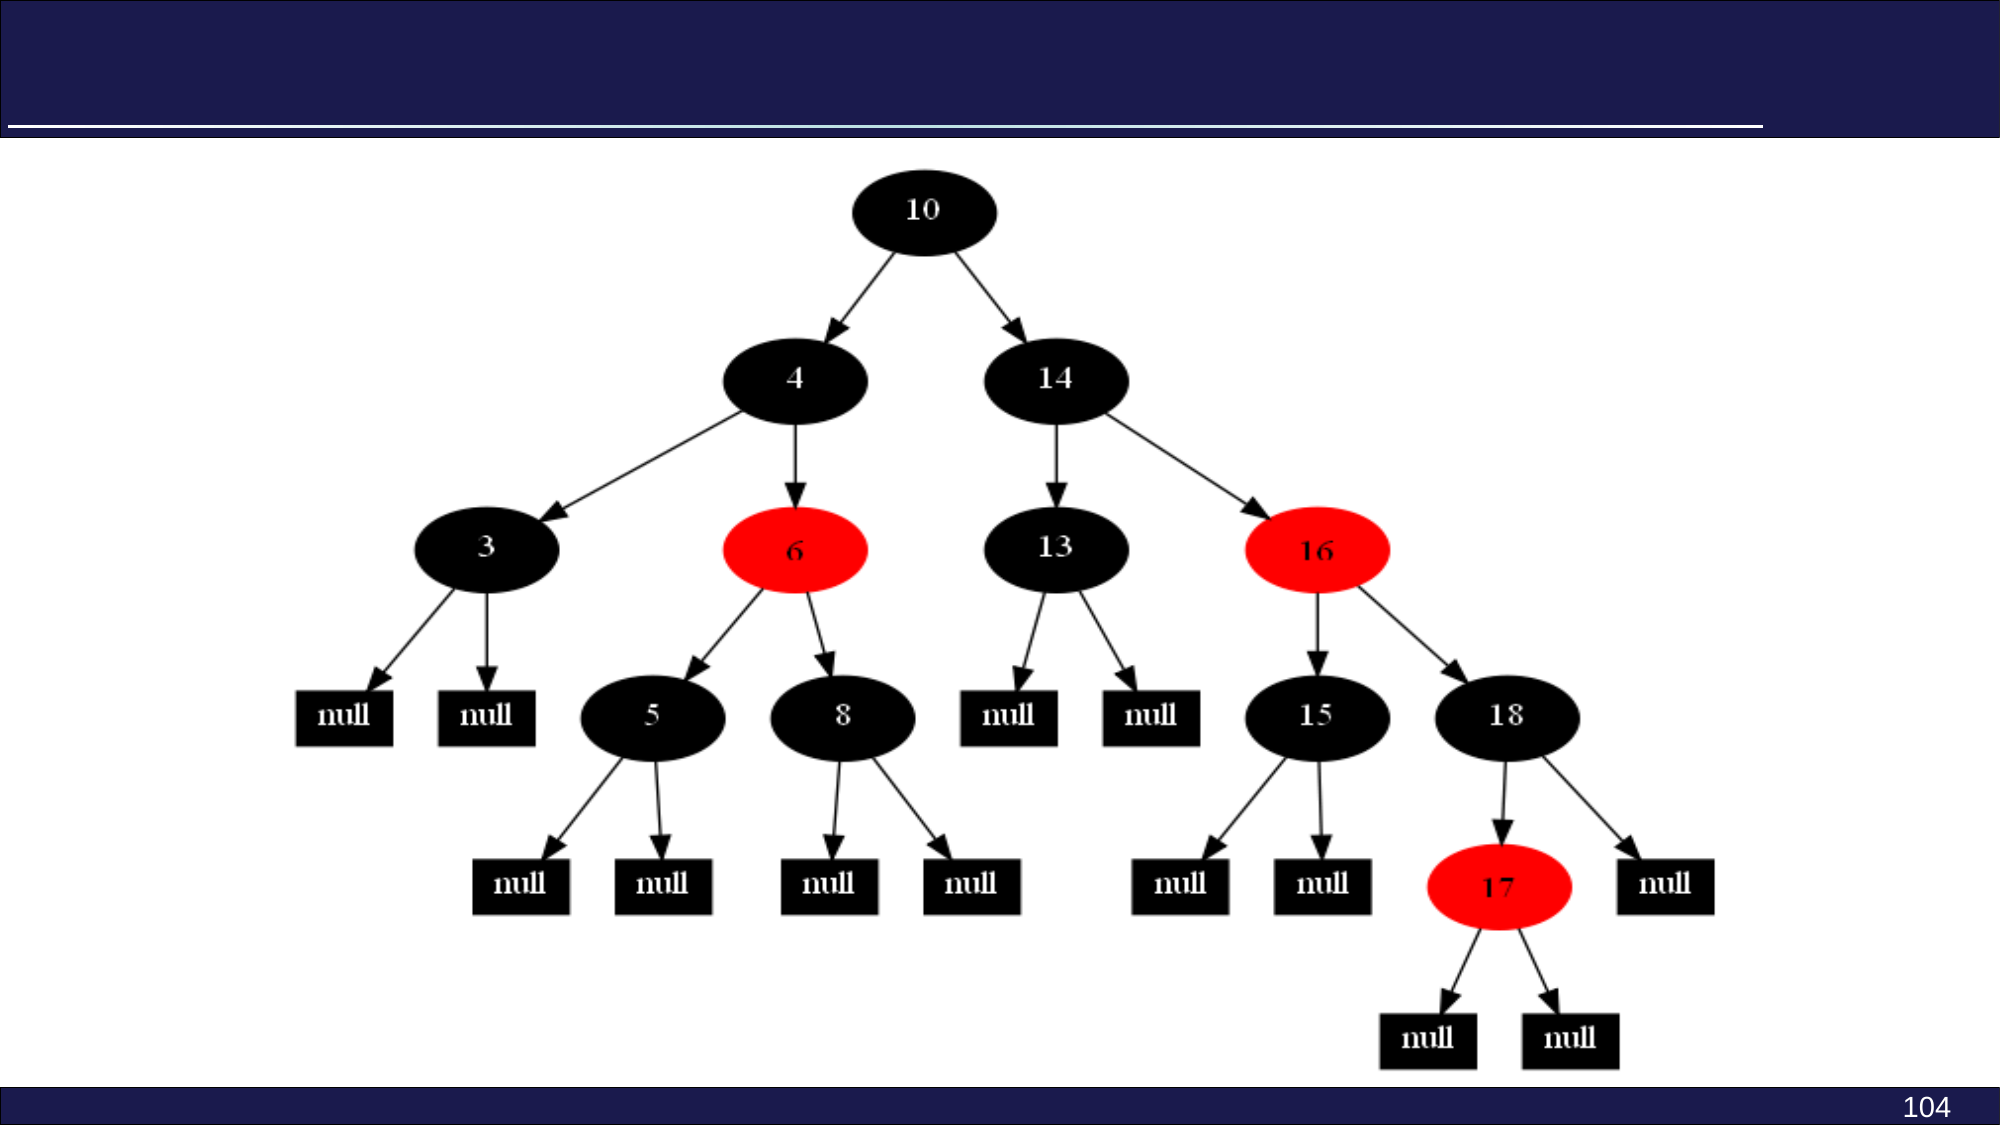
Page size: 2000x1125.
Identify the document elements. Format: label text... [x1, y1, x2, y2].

slide_number 104 [1666, 1080, 1967, 1119]
picture [287, 162, 1726, 1080]
